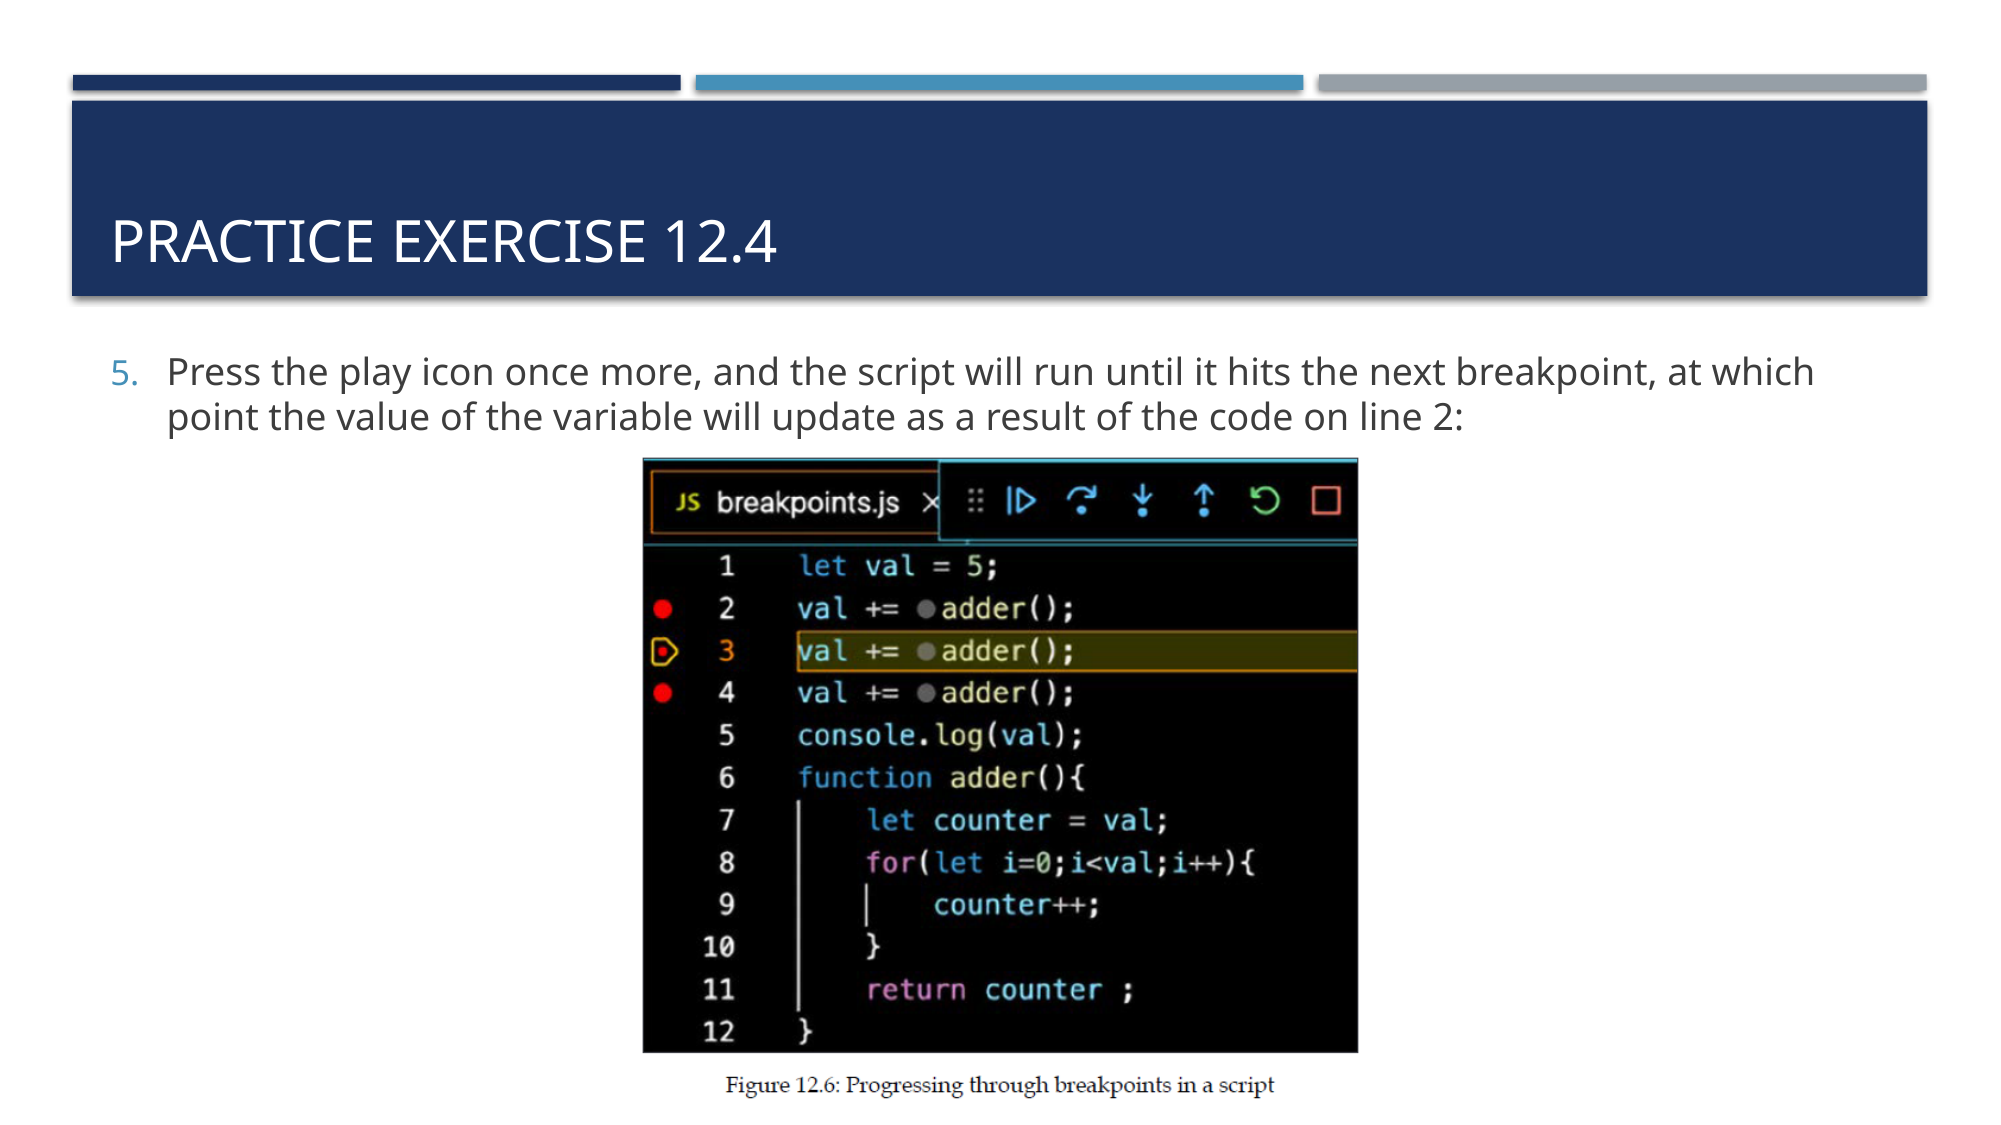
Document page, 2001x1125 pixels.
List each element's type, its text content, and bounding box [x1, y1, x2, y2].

title Practice exercise 12.4 [95, 115, 1905, 282]
list Press the play icon once more, and the script will run until it hits the next breakpoint, at which point the value of the variable will update as a result of the code on line 2: [95, 340, 1905, 1096]
picture [637, 453, 1362, 1110]
